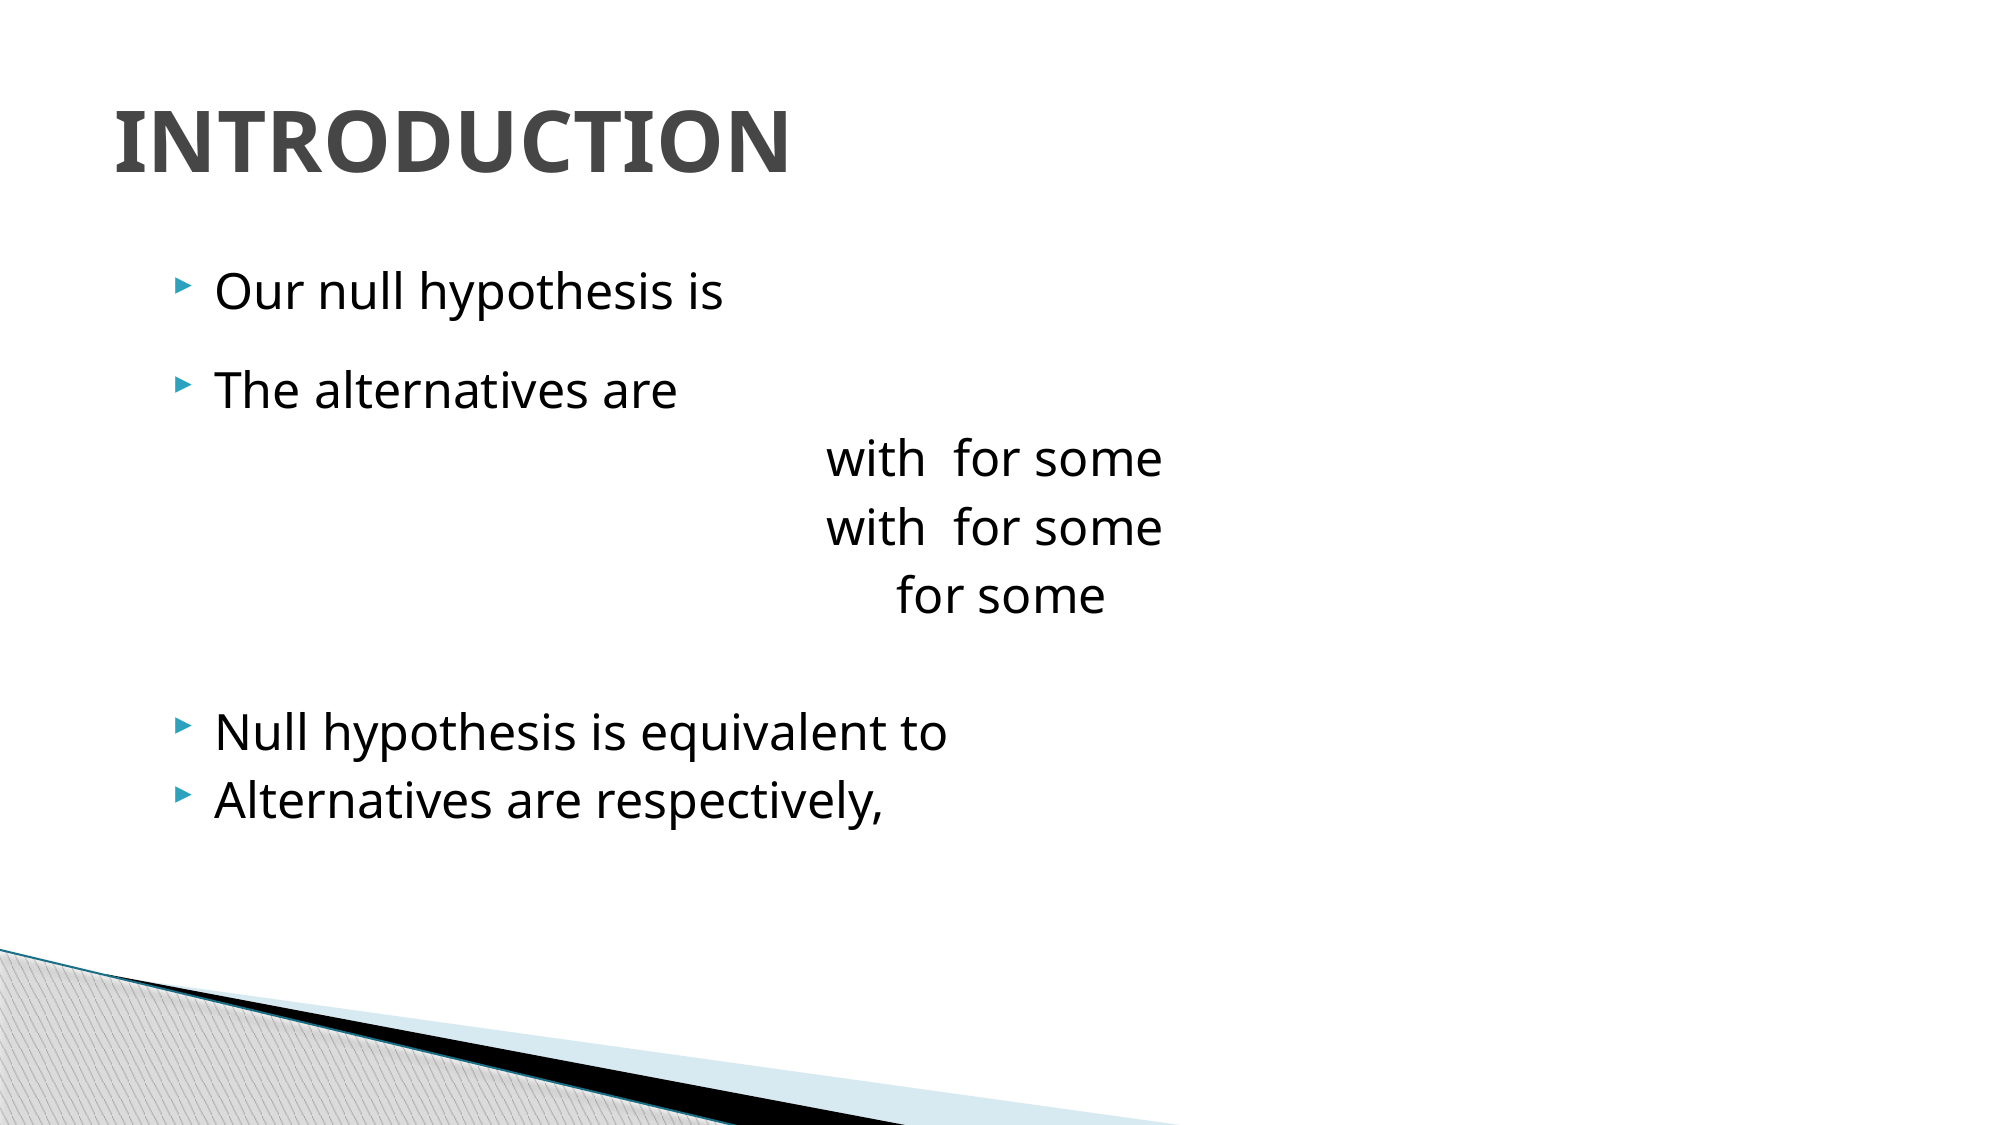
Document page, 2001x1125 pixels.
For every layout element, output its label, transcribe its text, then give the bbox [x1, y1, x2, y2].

title INTRODUCTION [99, 45, 1900, 233]
